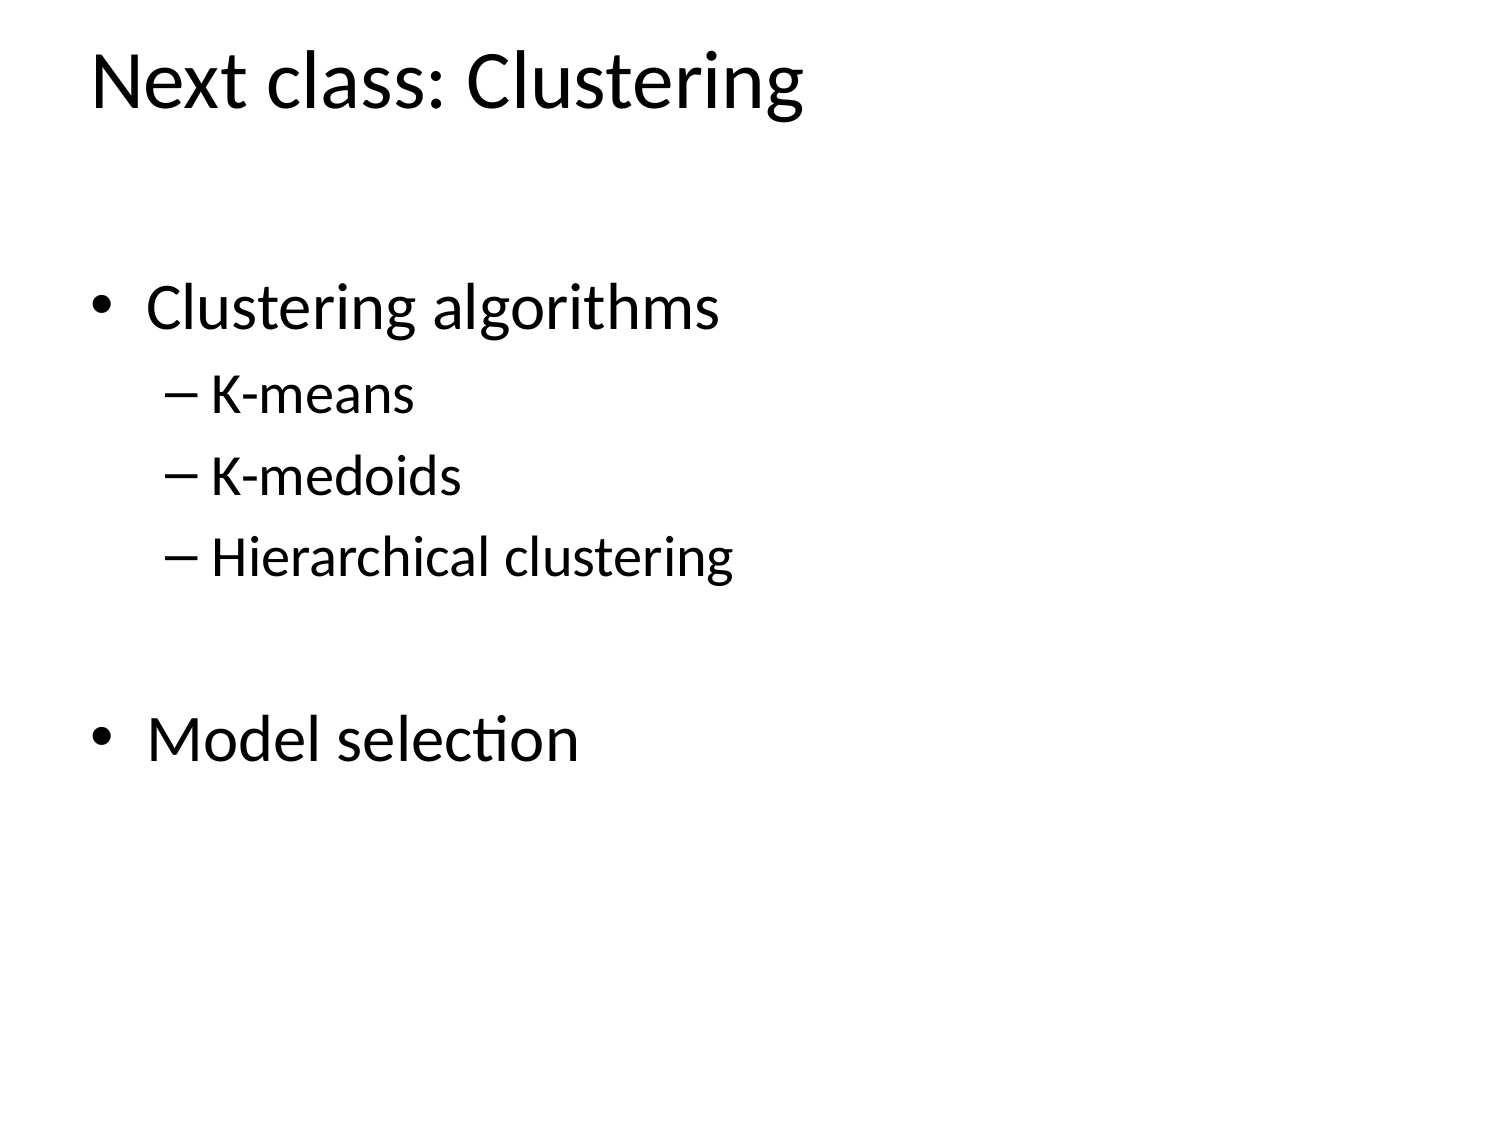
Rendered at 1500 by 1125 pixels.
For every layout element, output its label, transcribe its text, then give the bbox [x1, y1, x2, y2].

title Next class: Clustering [74, 0, 1426, 151]
list Clustering algorithms K-means K-medoids Hierarchical clustering Model selection [74, 162, 1426, 1006]
